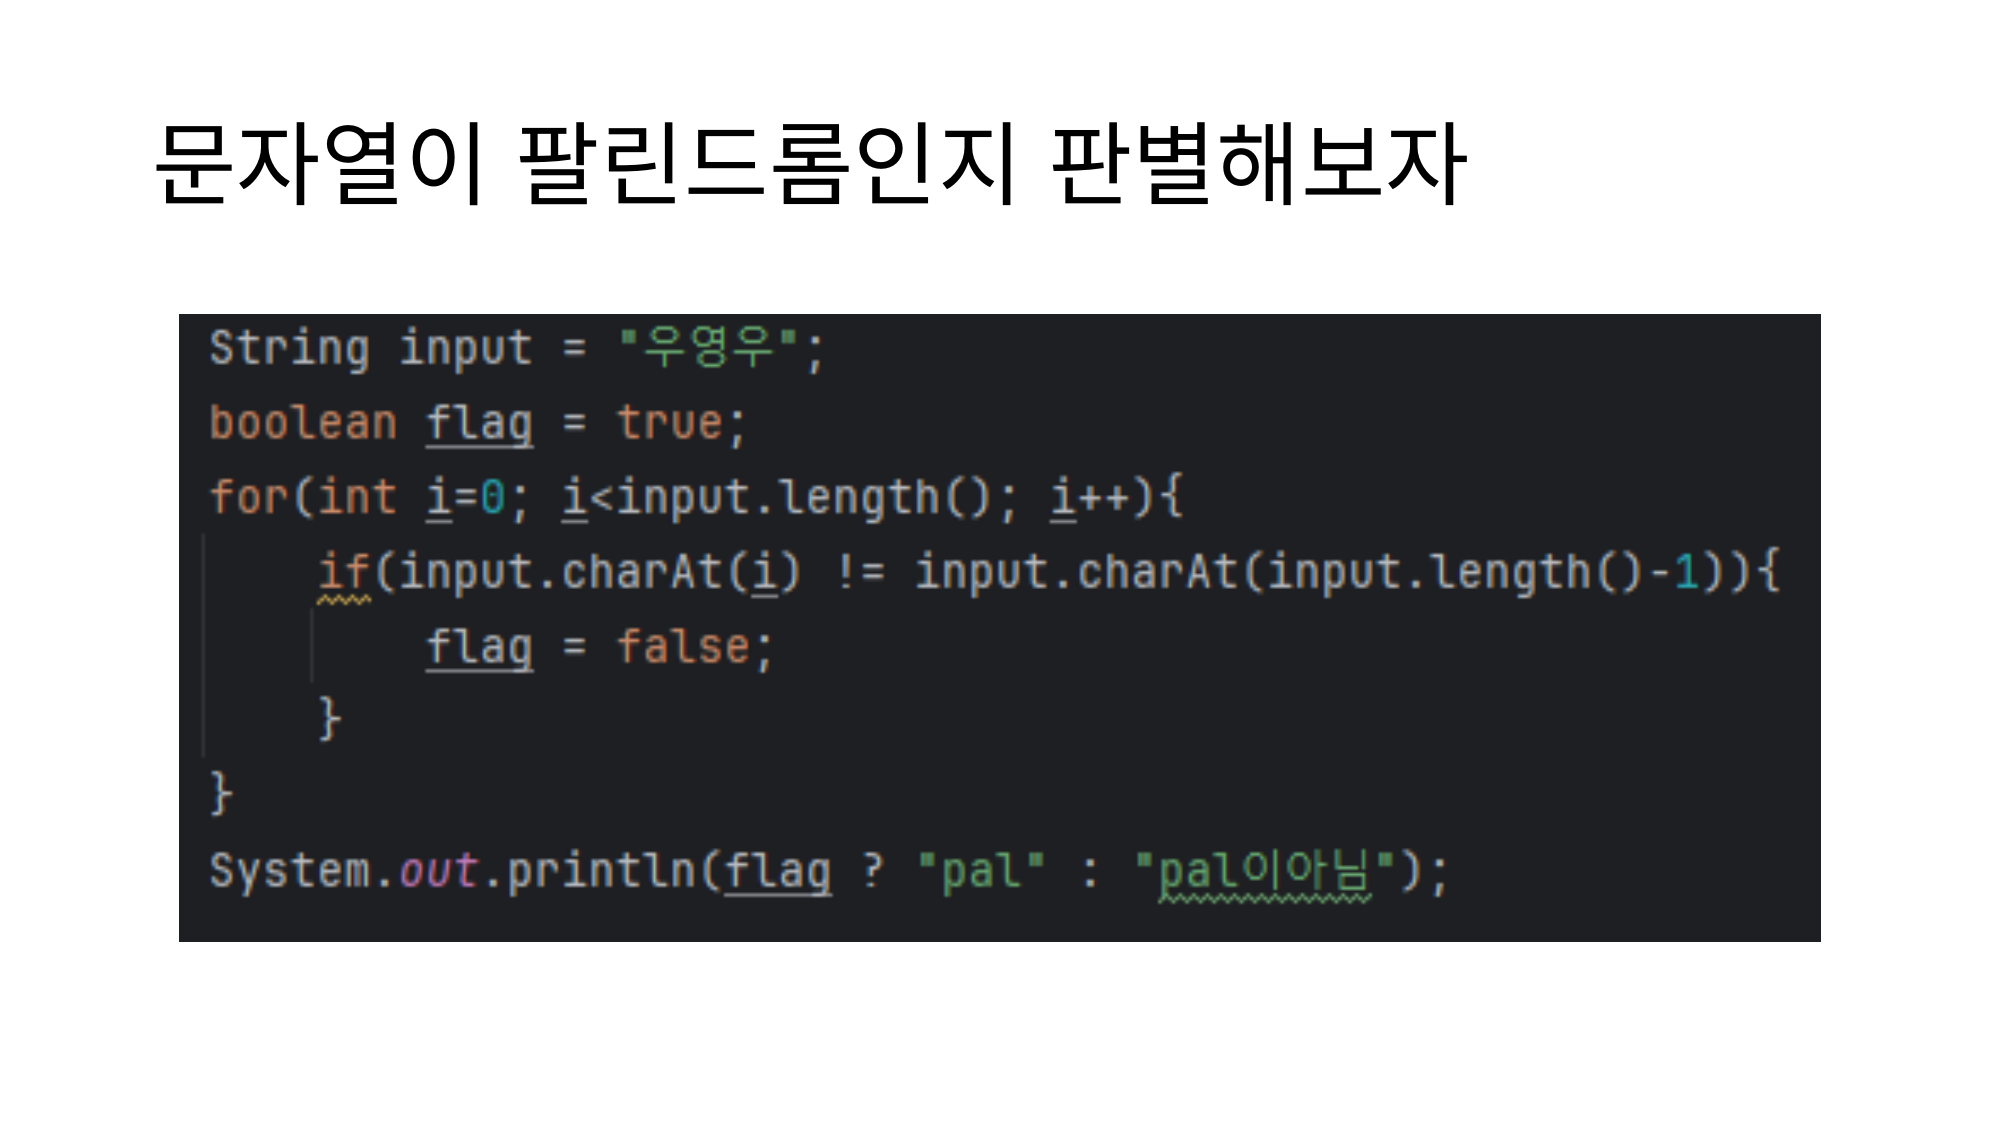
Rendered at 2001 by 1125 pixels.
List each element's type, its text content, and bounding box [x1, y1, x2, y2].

title 문자열이 팔린드롬인지 판별해보자 [137, 59, 1863, 278]
picture [179, 314, 1821, 943]
